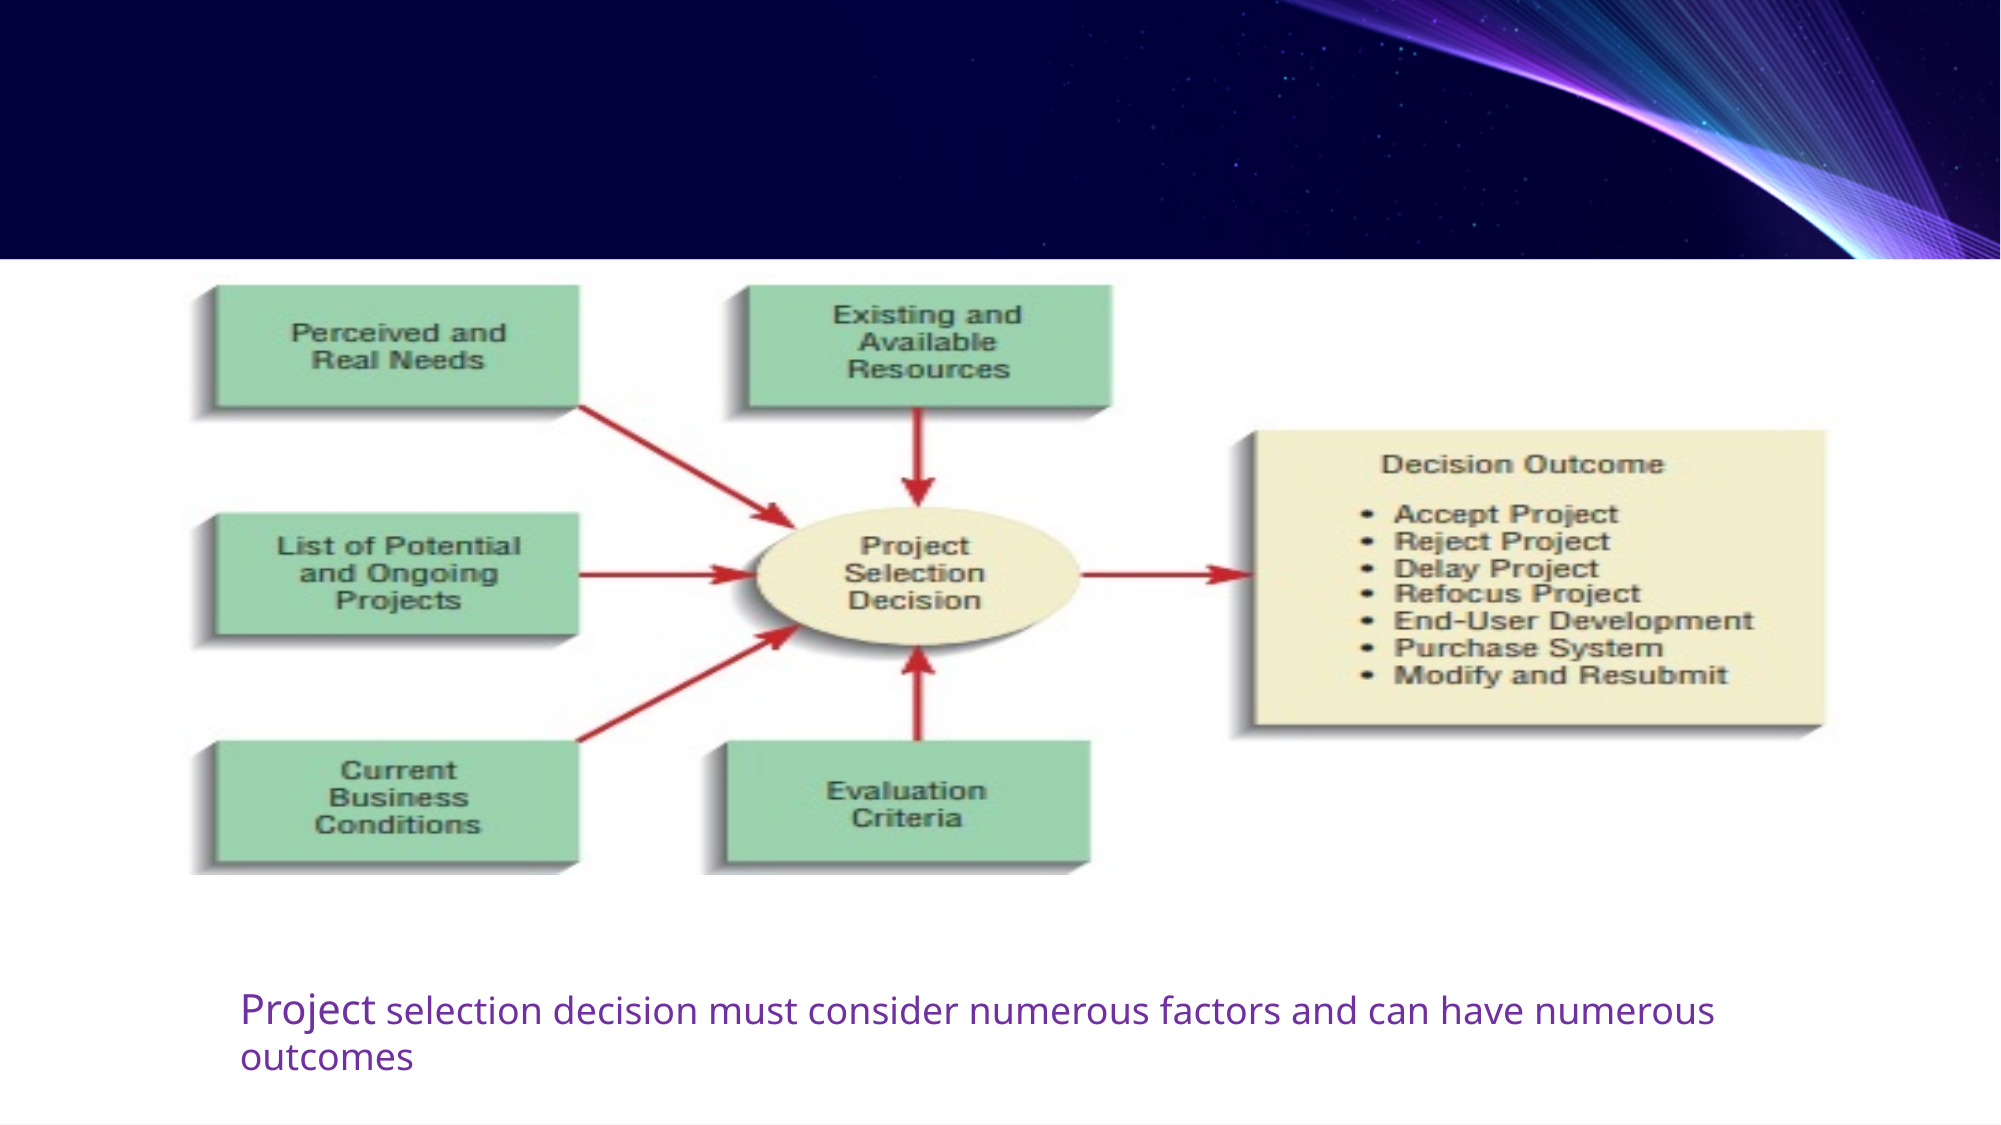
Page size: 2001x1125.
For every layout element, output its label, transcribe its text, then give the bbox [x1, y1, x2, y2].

picture [0, 0, 2001, 1125]
text_box Project selection decision must consider numerous factors and can have numerous outcomes [224, 975, 1845, 1085]
